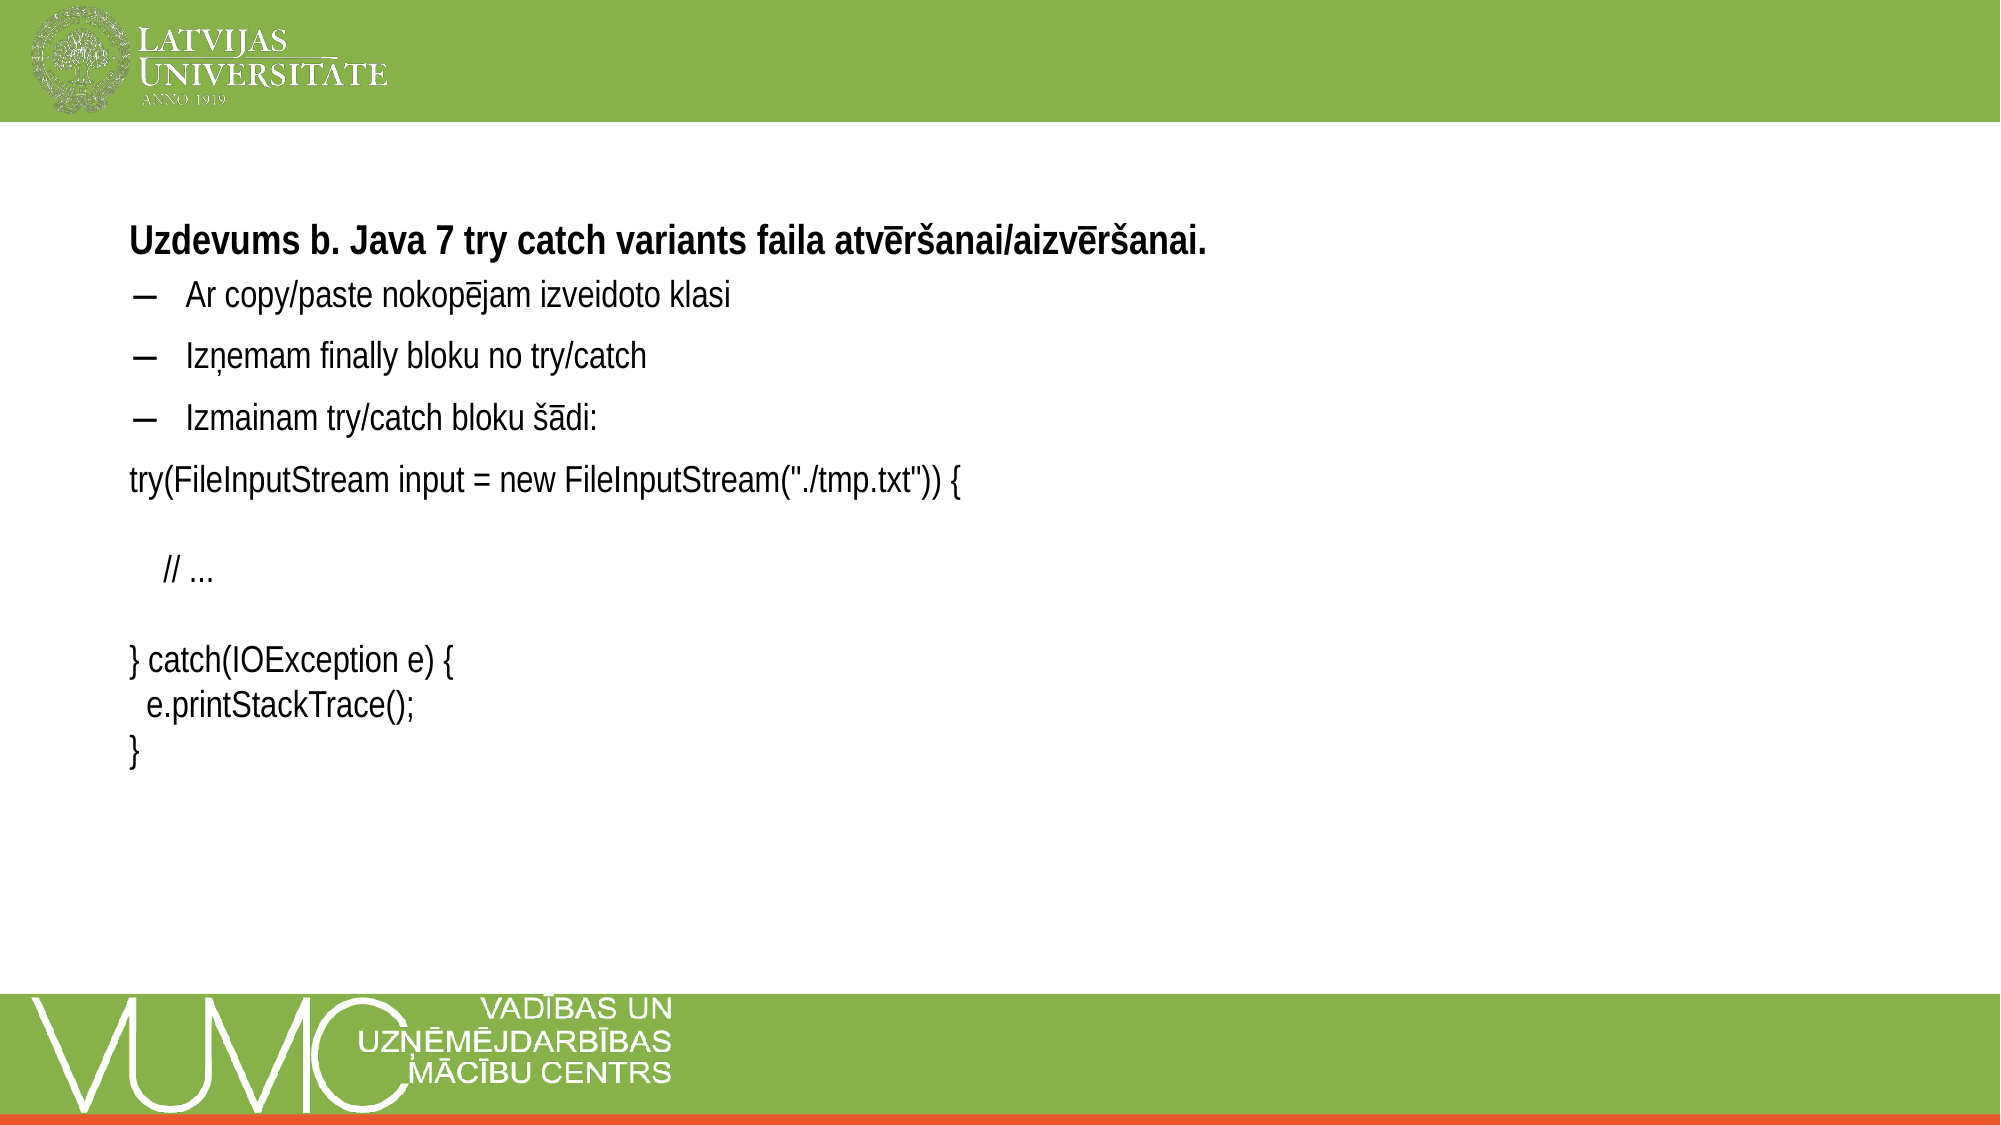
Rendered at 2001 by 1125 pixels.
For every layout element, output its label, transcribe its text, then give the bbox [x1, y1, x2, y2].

picture [31, 993, 671, 1113]
picture [31, 6, 387, 114]
text_box Uzdevums b. Java 7 try catch variants faila atvēršanai/aizvēršanai. Ar copy/paste nokopējam izveidoto klasi Izņemam finally bloku no try/catch Izmainam try/catch bloku šādi: try(FileInputStream input = new FileInputStream("./tmp.txt")) { // ... } catch(IOException e) { e.printStackTrace(); } [114, 205, 1980, 777]
